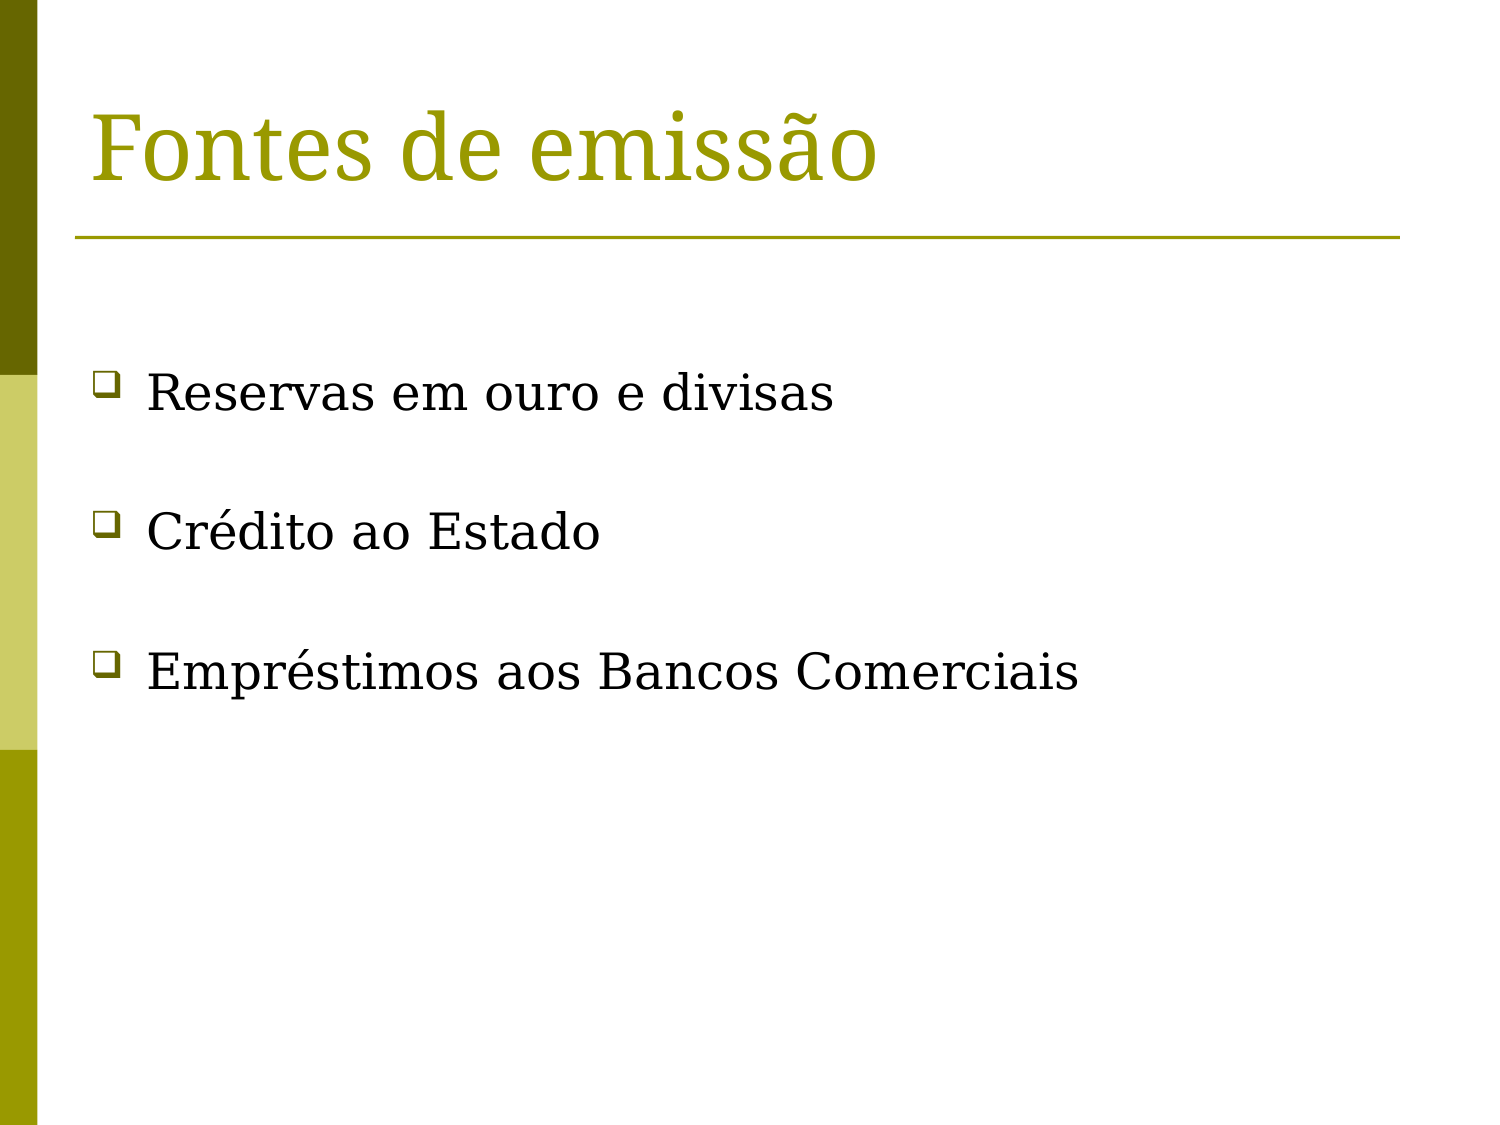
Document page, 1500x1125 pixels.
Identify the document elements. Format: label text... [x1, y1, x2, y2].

list Reservas em ouro e divisas Crédito ao Estado Empréstimos aos Bancos Comerciais [75, 262, 1425, 1006]
title Fontes de emissão [75, 19, 1425, 207]
